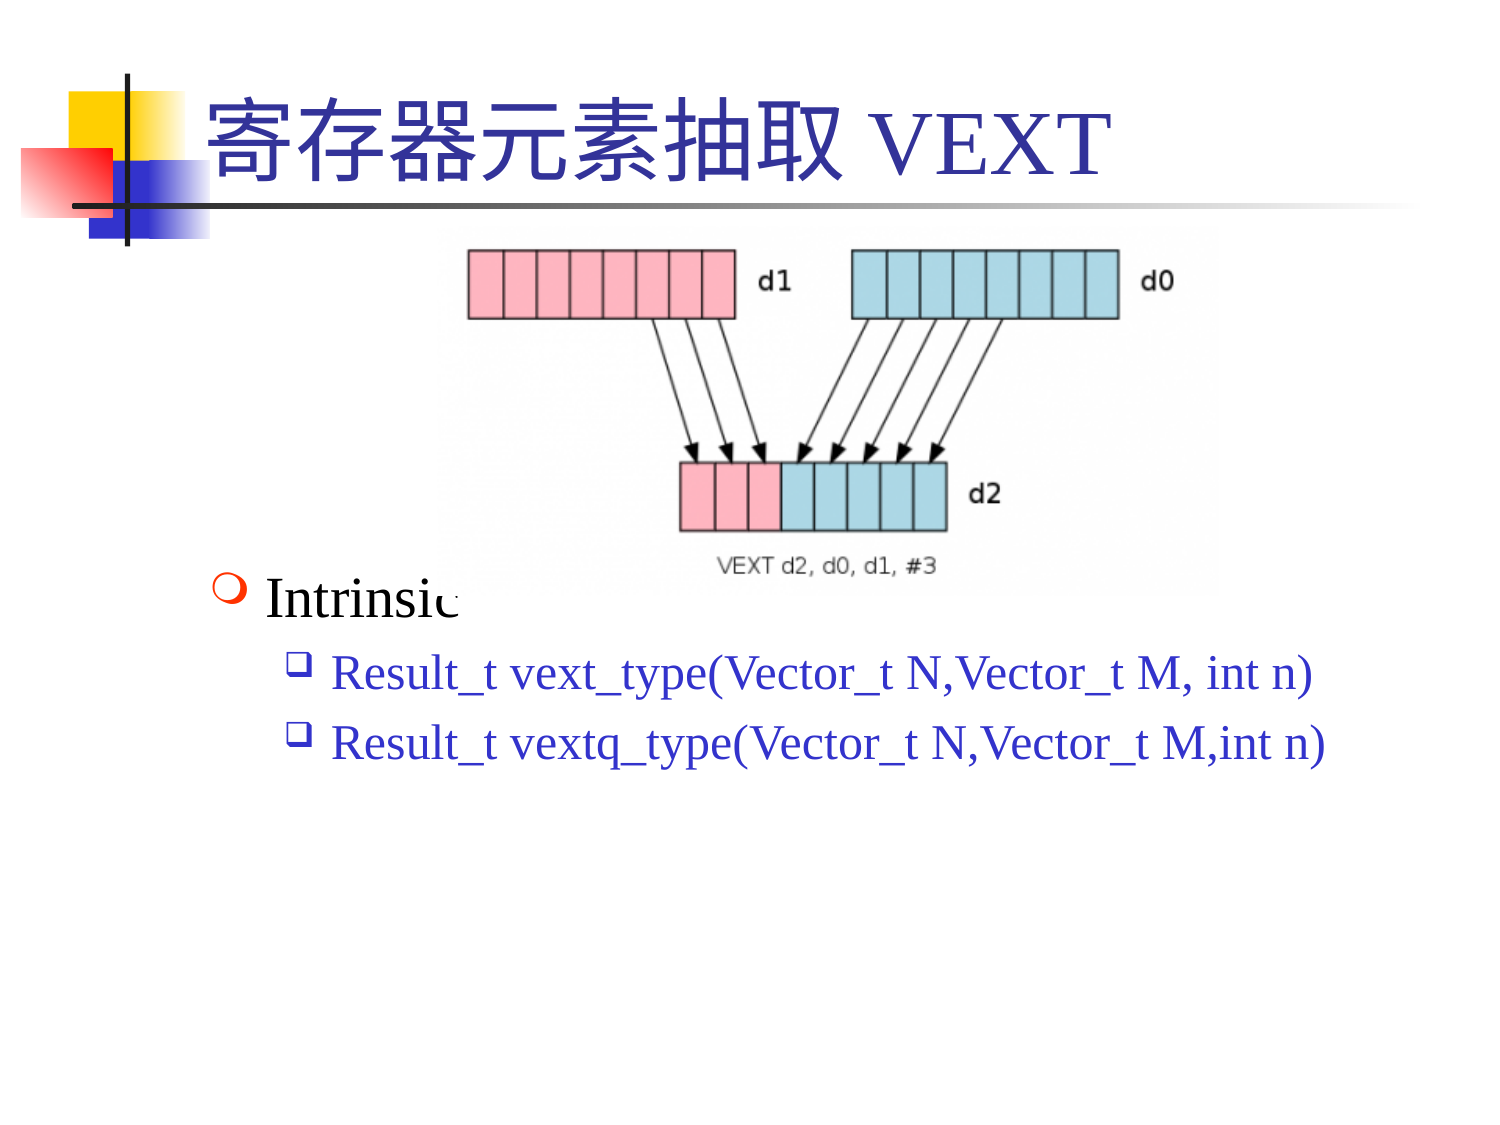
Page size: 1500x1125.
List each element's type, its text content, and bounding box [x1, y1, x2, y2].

picture [437, 226, 1219, 596]
title 寄存器元素抽取VEXT [188, 12, 1468, 200]
list Intrinsic Result_t vext_type(Vector_t N,Vector_t M, int n) Result_t vextq_type(Vector_t N,Vector_t M,int n) [193, 224, 1469, 1000]
